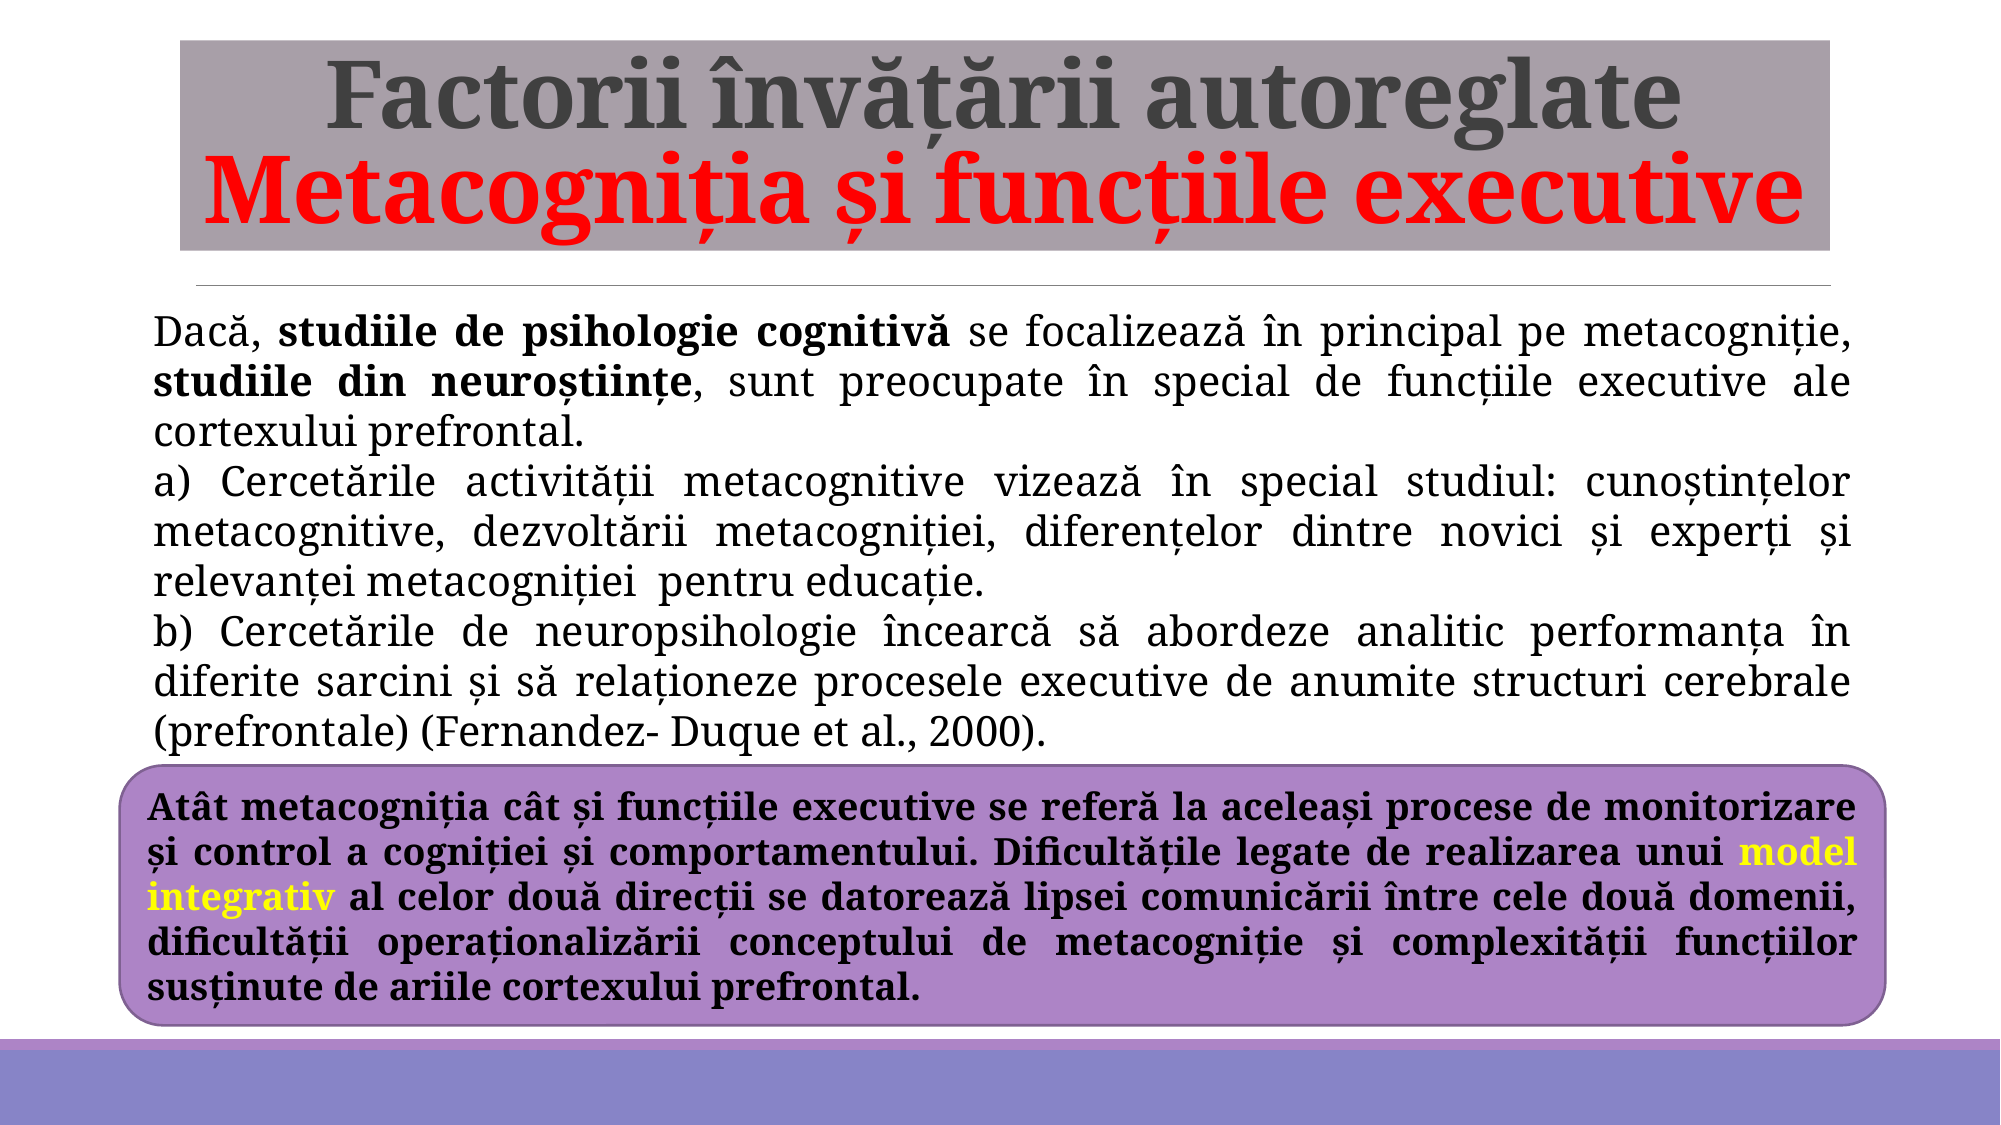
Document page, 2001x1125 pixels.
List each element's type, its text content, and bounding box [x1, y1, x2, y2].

text_box Atât metacogniţia cât şi funcţiile executive se referă la aceleaşi procese de monitorizare şi control a cogniţiei şi comportamentului. Dificultăţile legate de realizarea unui model integrativ al celor două direcţii se datorează lipsei comunicării între cele două domenii, dificultăţii operaţionalizării conceptului de metacogniţie şi complexităţii funcţiilor susţinute de ariile cortexului prefrontal. [118, 764, 1887, 1027]
text_box Dacă, studiile de psihologie cognitivă se focalizează în principal pe metacogniţie, studiile din neuroştiinţe, sunt preocupate în special de funcţiile executive ale cortexului prefrontal. a) Cercetările activităţii metacognitive vizează în special studiul: cunoştinţelor metacognitive, dezvoltării metacogniţiei, diferenţelor dintre novici şi experţi şi relevanţei metacogniţiei pentru educaţie. b) Cercetările de neuropsihologie încearcă să abordeze analitic performanţa în diferite sarcini şi să relaţioneze procesele executive de anumite structuri cerebrale (prefrontale) (Fernandez- Duque et al., 2000). [138, 296, 1867, 762]
title Factorii învățării autoreglate Metacogniția și funcțiile executive [180, 40, 1830, 251]
